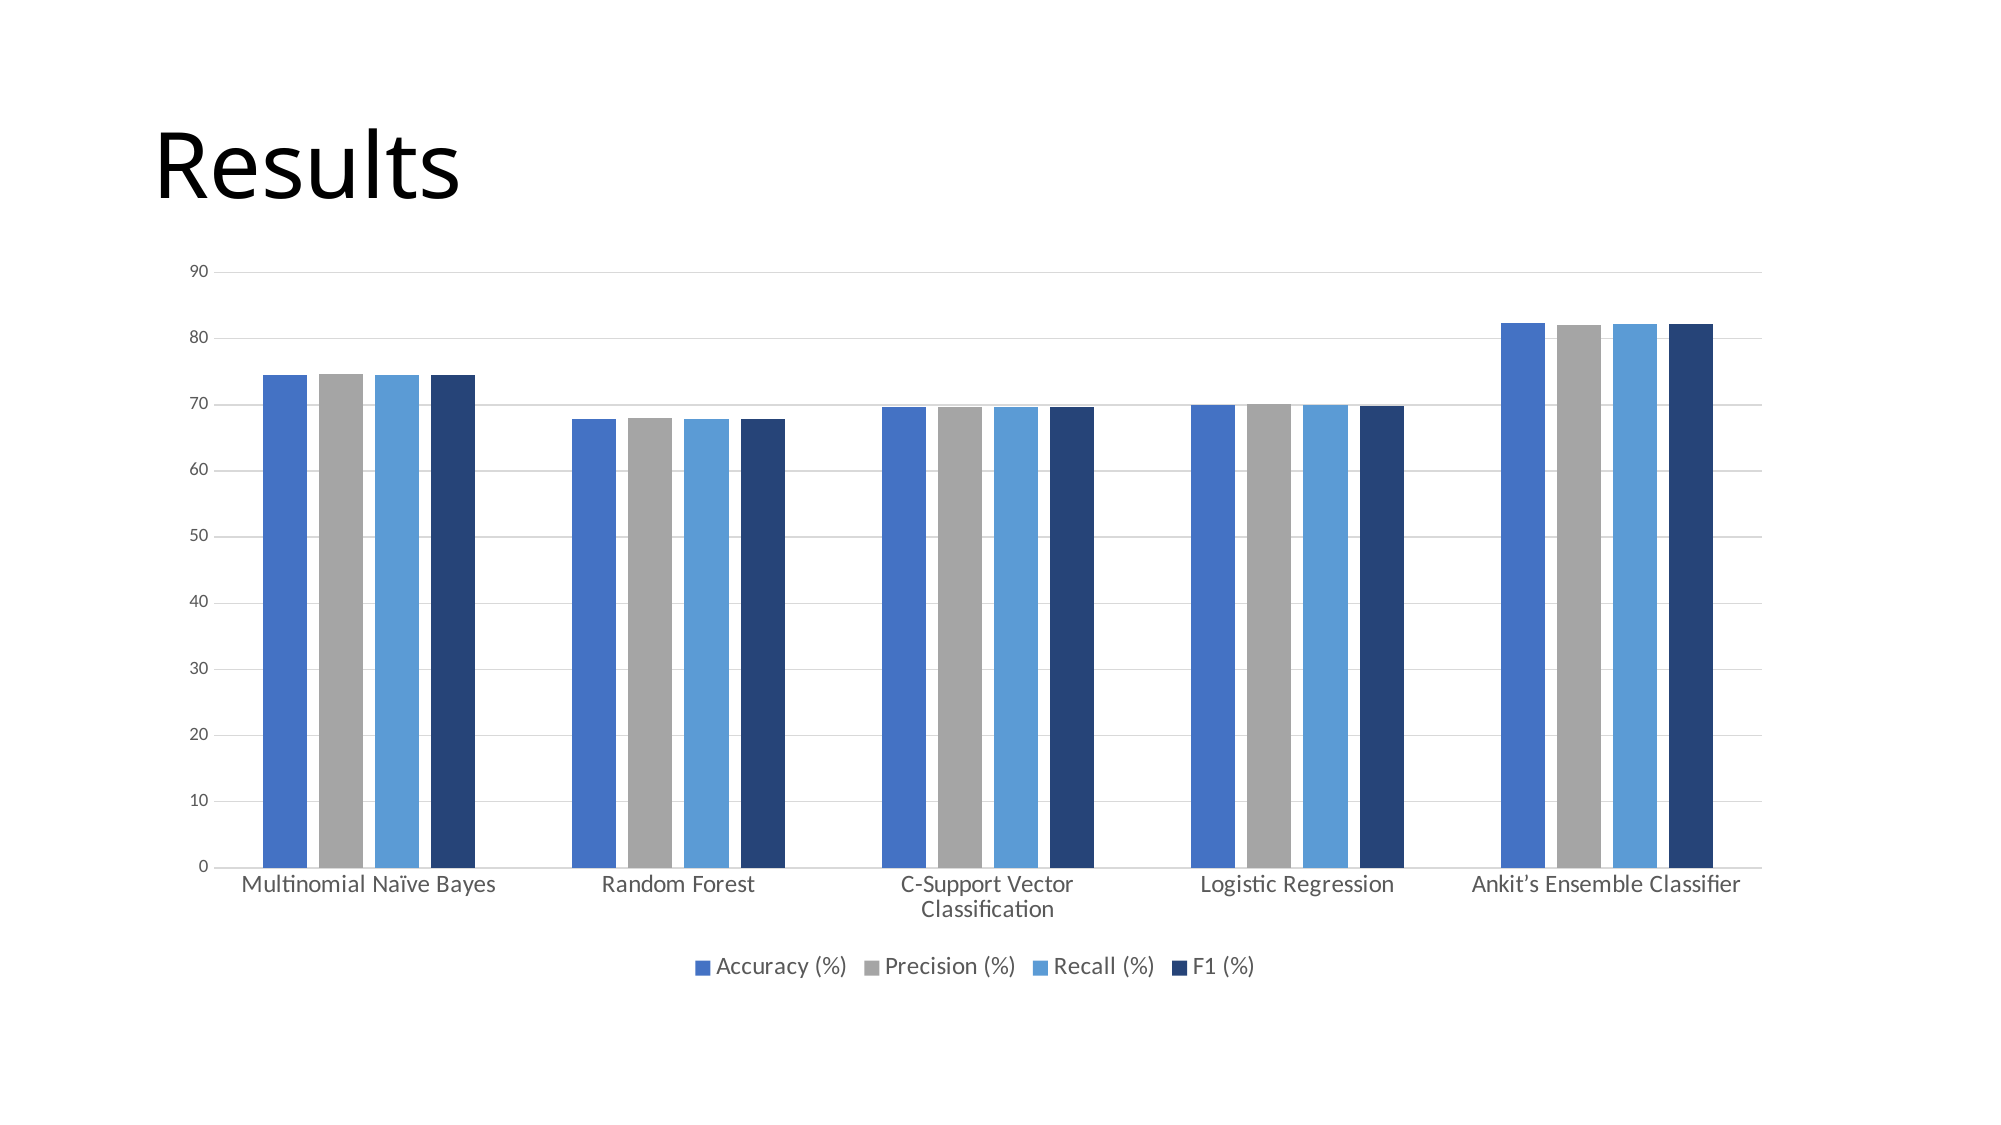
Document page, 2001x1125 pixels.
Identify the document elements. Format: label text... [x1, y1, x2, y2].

chart [156, 248, 1795, 987]
title Results [137, 59, 1863, 278]
